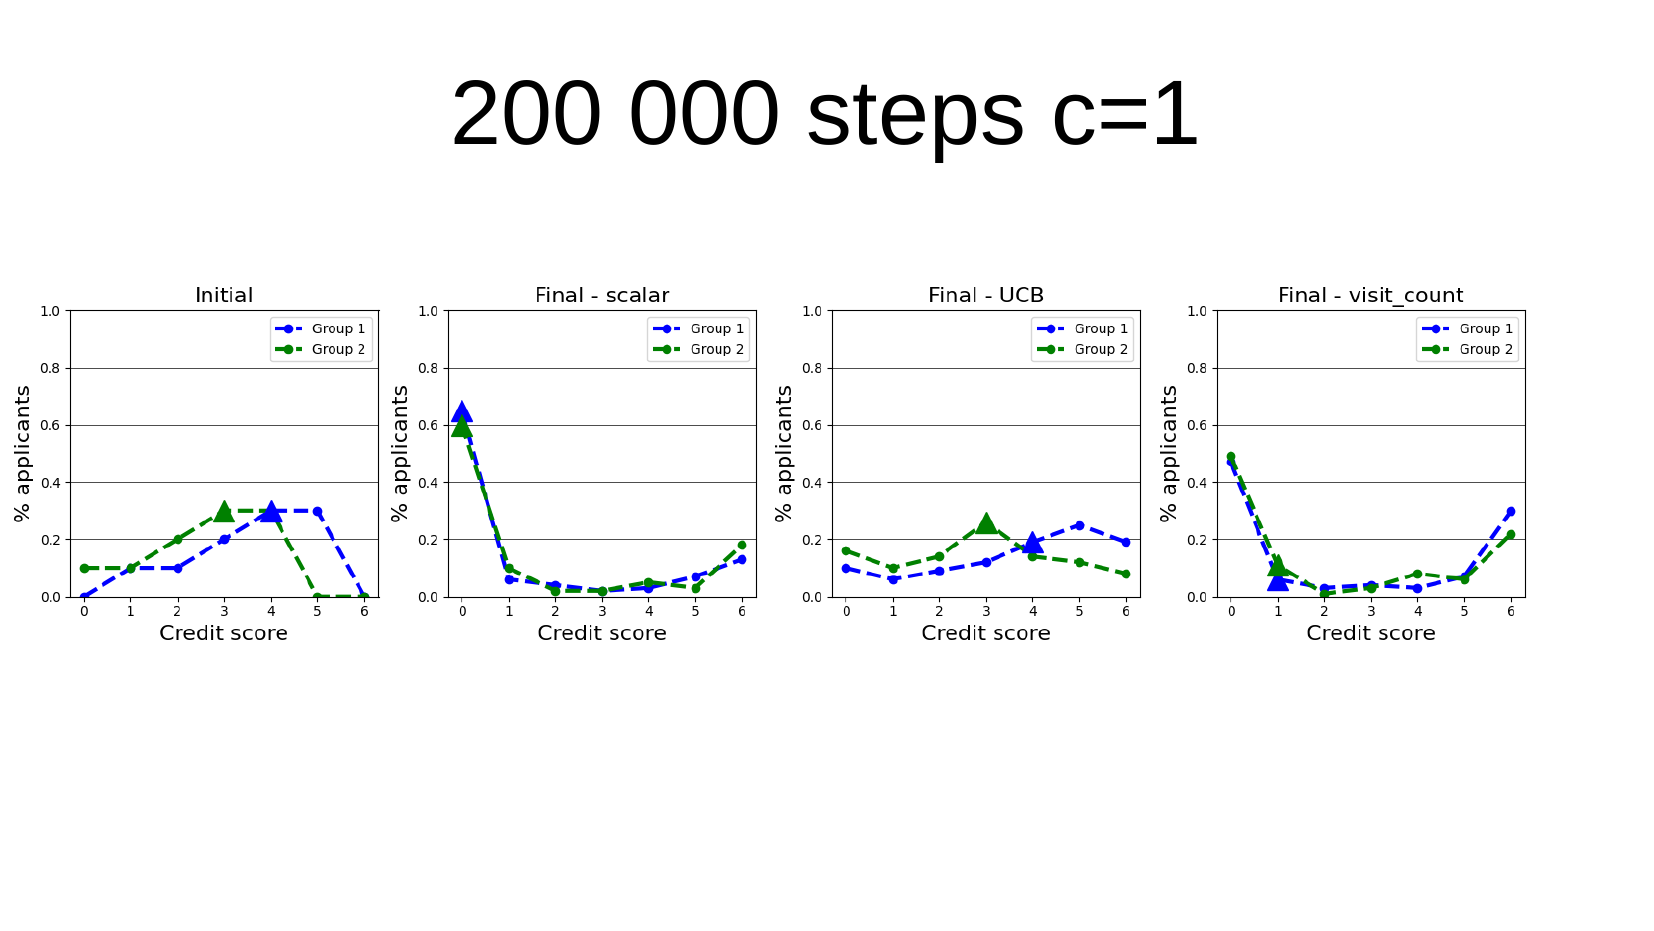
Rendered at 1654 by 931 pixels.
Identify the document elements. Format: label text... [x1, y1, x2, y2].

title 200 000 steps c=1 [82, 37, 1571, 193]
picture [0, 272, 1539, 658]
